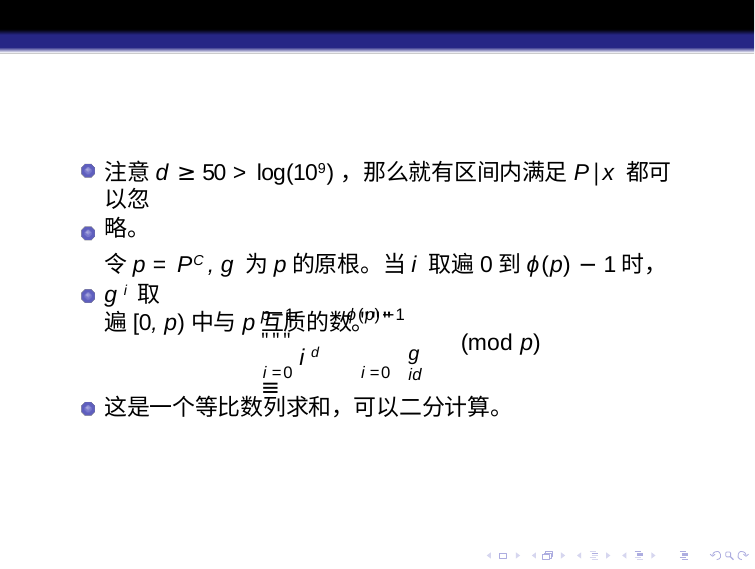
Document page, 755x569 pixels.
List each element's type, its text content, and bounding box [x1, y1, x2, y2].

text_box [0, 0, 755, 567]
text_box 这是一个等比数列求和，可以二分计算。 [102, 392, 516, 421]
